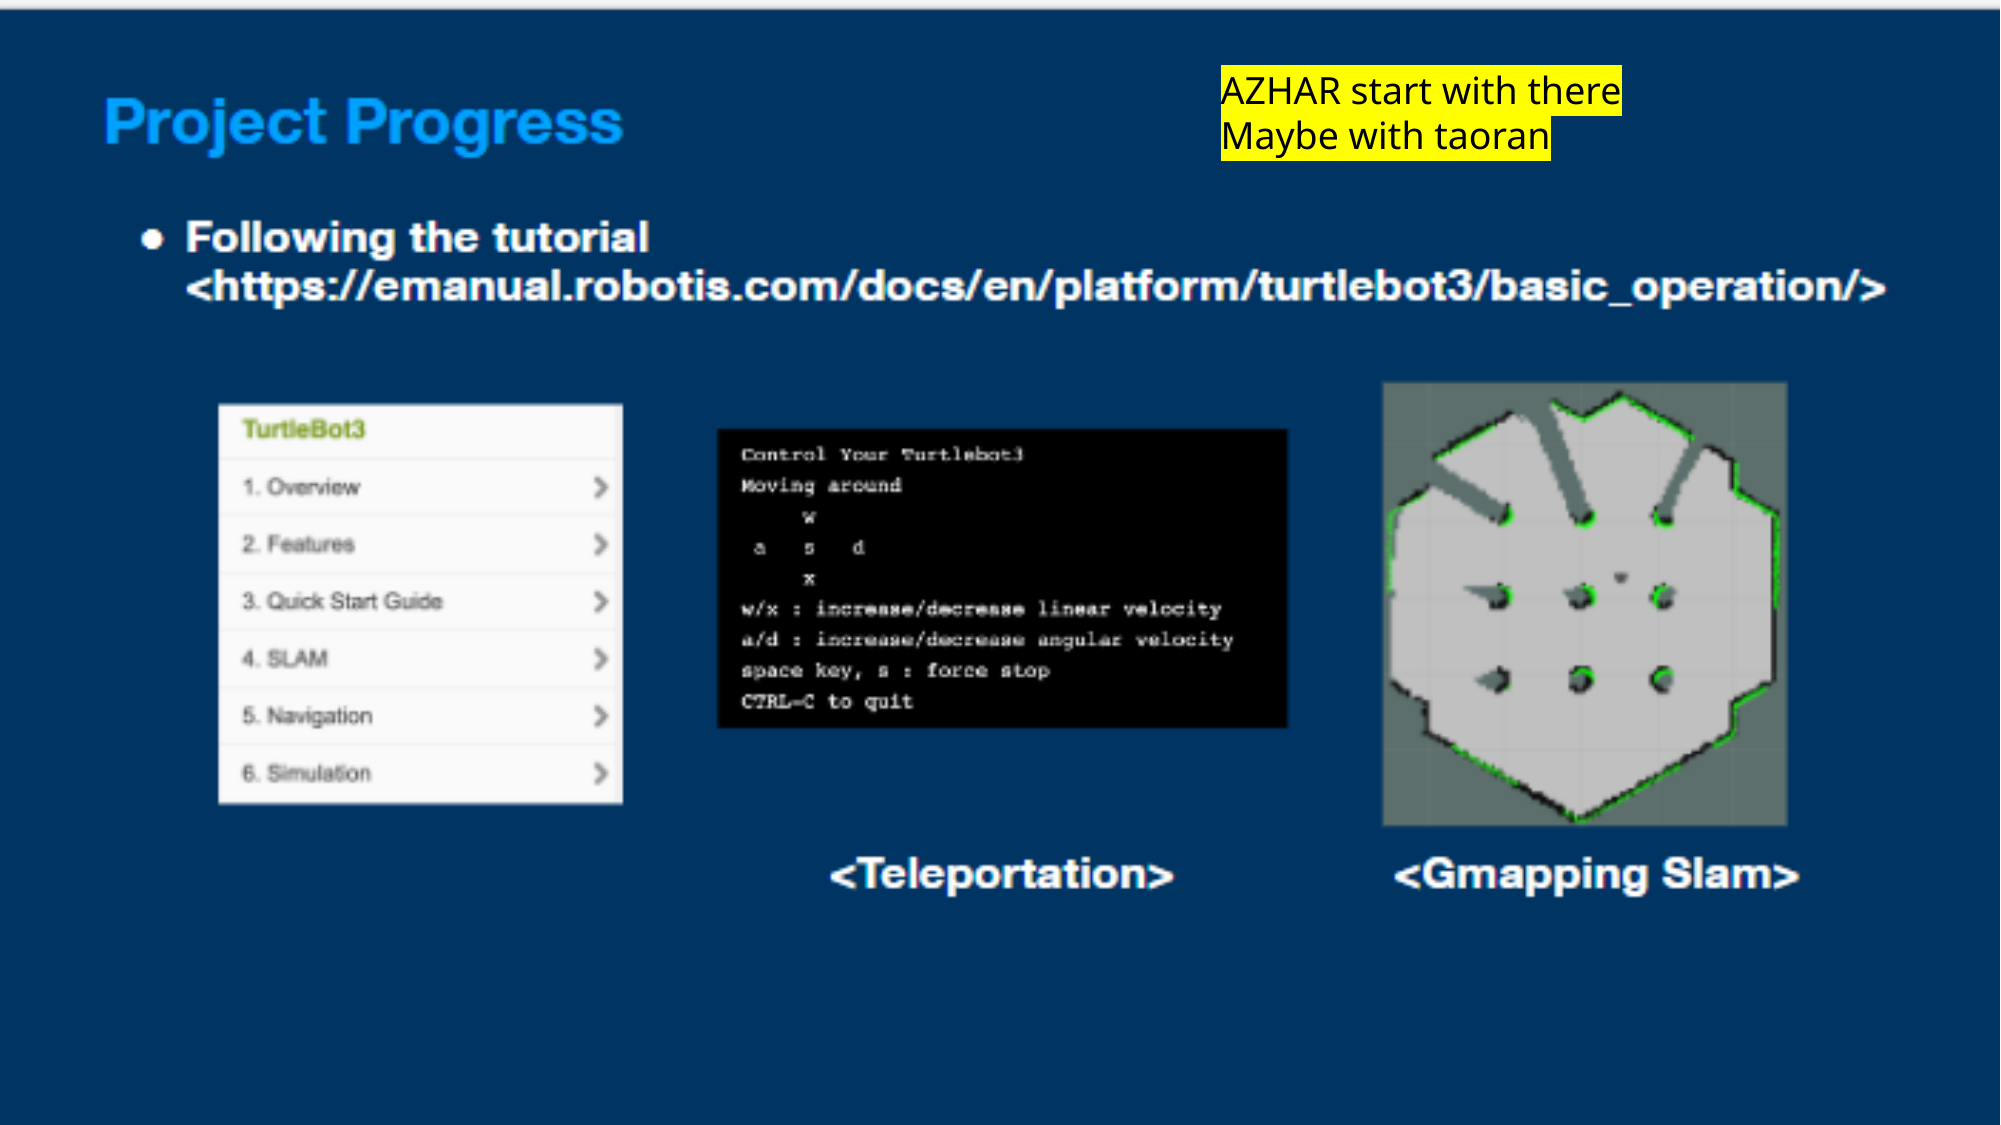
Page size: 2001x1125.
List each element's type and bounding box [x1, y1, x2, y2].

list [0, 0, 2000, 1125]
